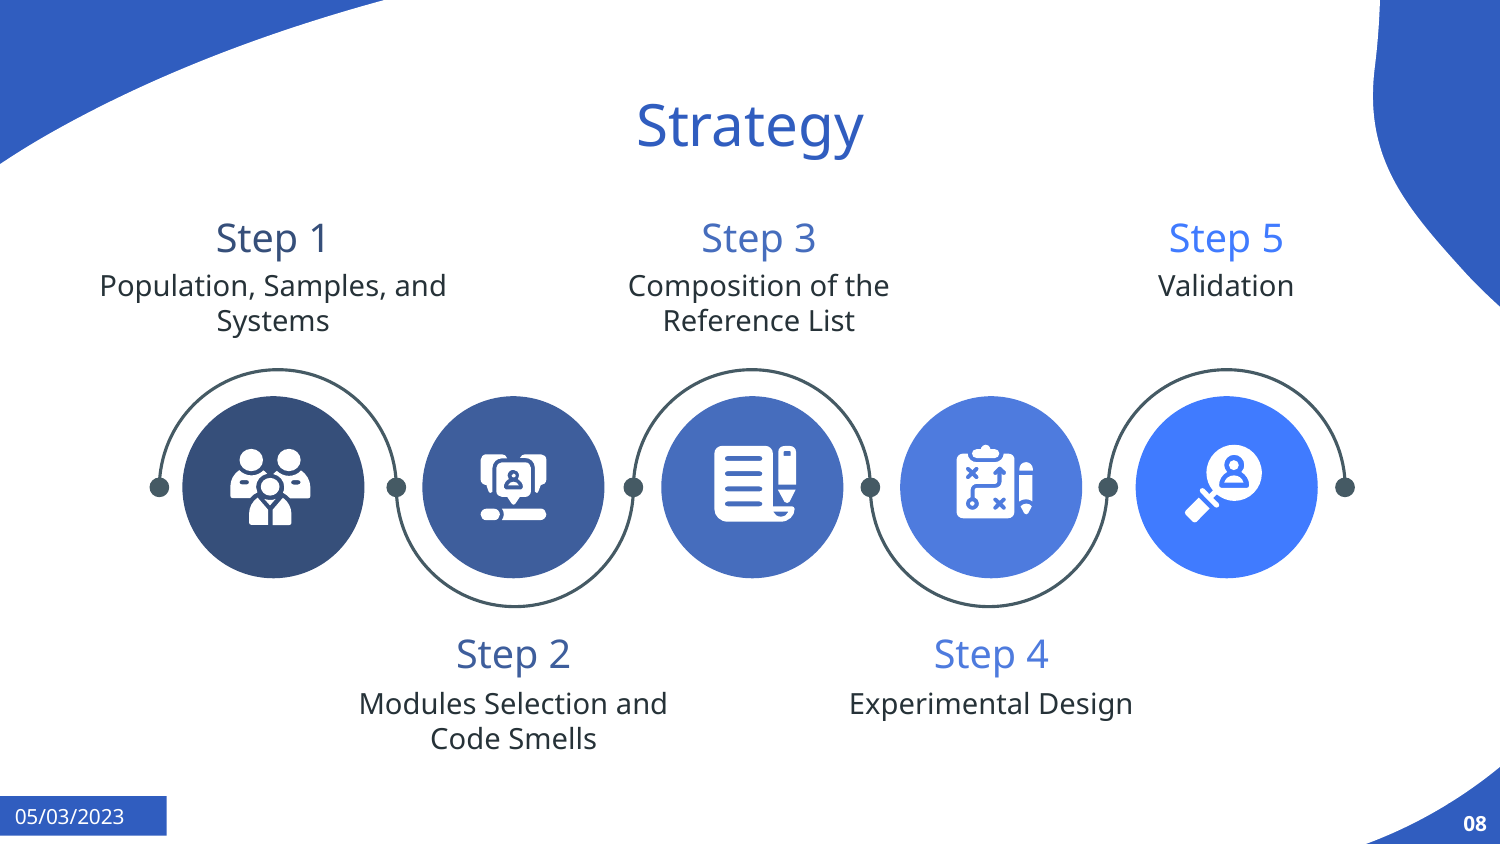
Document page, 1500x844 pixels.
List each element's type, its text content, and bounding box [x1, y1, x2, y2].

subtitle Step 5 [1031, 197, 1422, 267]
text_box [714, 445, 797, 522]
subtitle Step 3 [564, 197, 954, 267]
title Strategy [51, 72, 1449, 167]
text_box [480, 453, 547, 521]
text_box 05/03/2023 [0, 796, 167, 836]
text_box 08 [1448, 803, 1500, 844]
subtitle Composition of the Reference List [564, 267, 954, 363]
subtitle Step 4 [796, 615, 1187, 684]
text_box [956, 444, 1034, 519]
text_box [1184, 444, 1263, 523]
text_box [230, 448, 311, 526]
subtitle Experimental Design [796, 684, 1187, 781]
subtitle Validation [1031, 267, 1422, 363]
subtitle Step 1 [78, 197, 469, 267]
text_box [149, 369, 1356, 607]
subtitle Population, Samples, and Systems [78, 267, 469, 363]
subtitle Step 2 [318, 615, 709, 684]
subtitle Modules Selection and Code Smells [318, 684, 709, 781]
